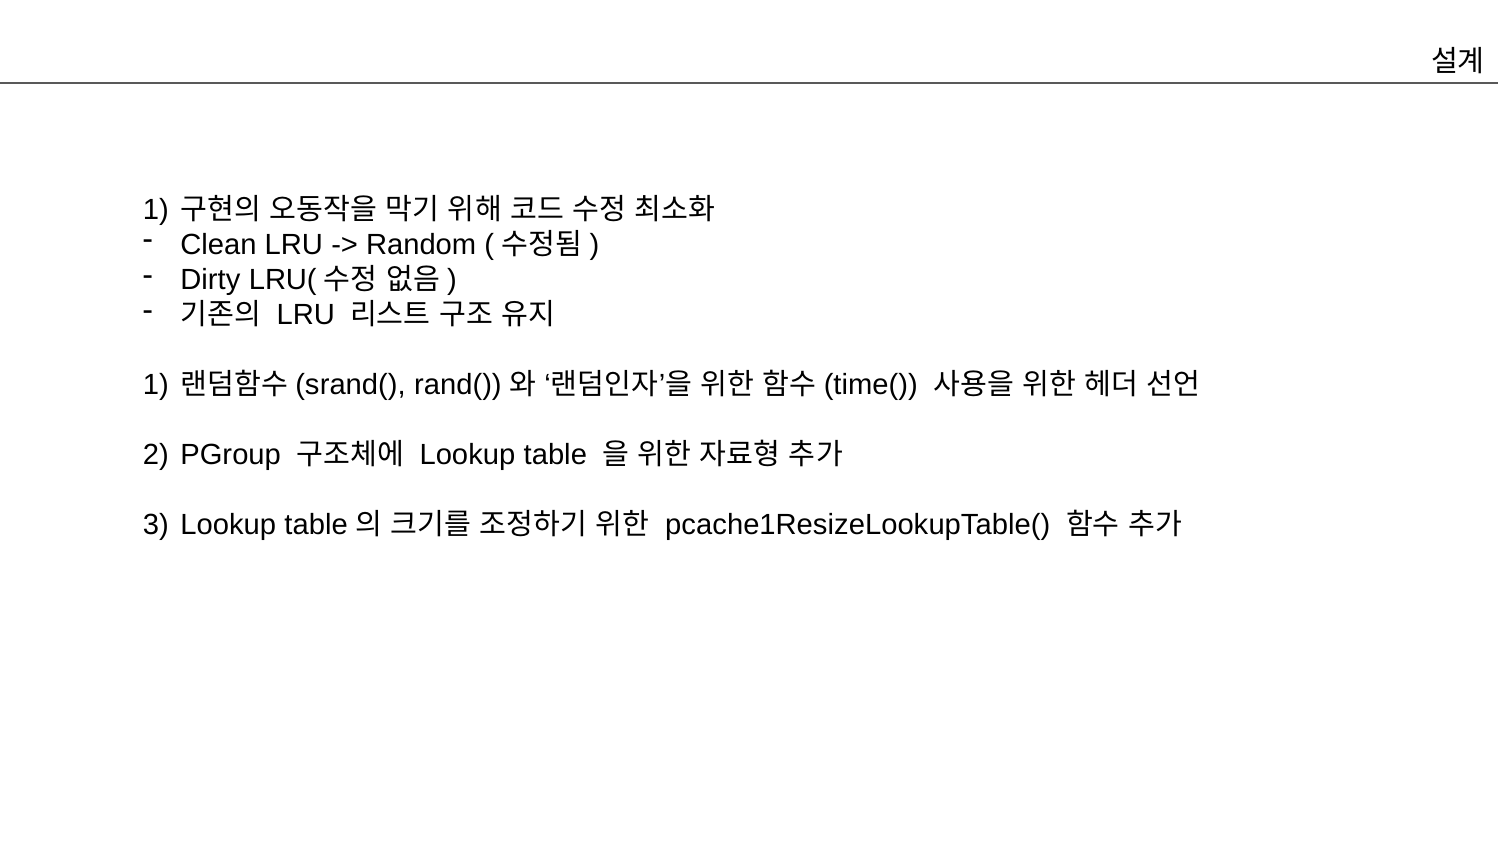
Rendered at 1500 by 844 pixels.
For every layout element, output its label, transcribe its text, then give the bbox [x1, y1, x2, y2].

text_box 구현의 오동작을 막기 위해 코드 수정 최소화 Clean LRU -> Random (수정됨) Dirty LRU(수정 없음) 기존의 LRU 리스트 구조 유지 랜덤함수(srand(), rand())와 ‘랜덤인자’을 위한 함수(time()) 사용을 위한 헤더 선언 PGroup 구조체에 Lookup table 을 위한 자료형 추가 Lookup table의 크기를 조정하기 위한 pcache1ResizeLookupTable() 함수 추가 [90, 175, 1384, 742]
text_box 설계 [266, 27, 1500, 83]
